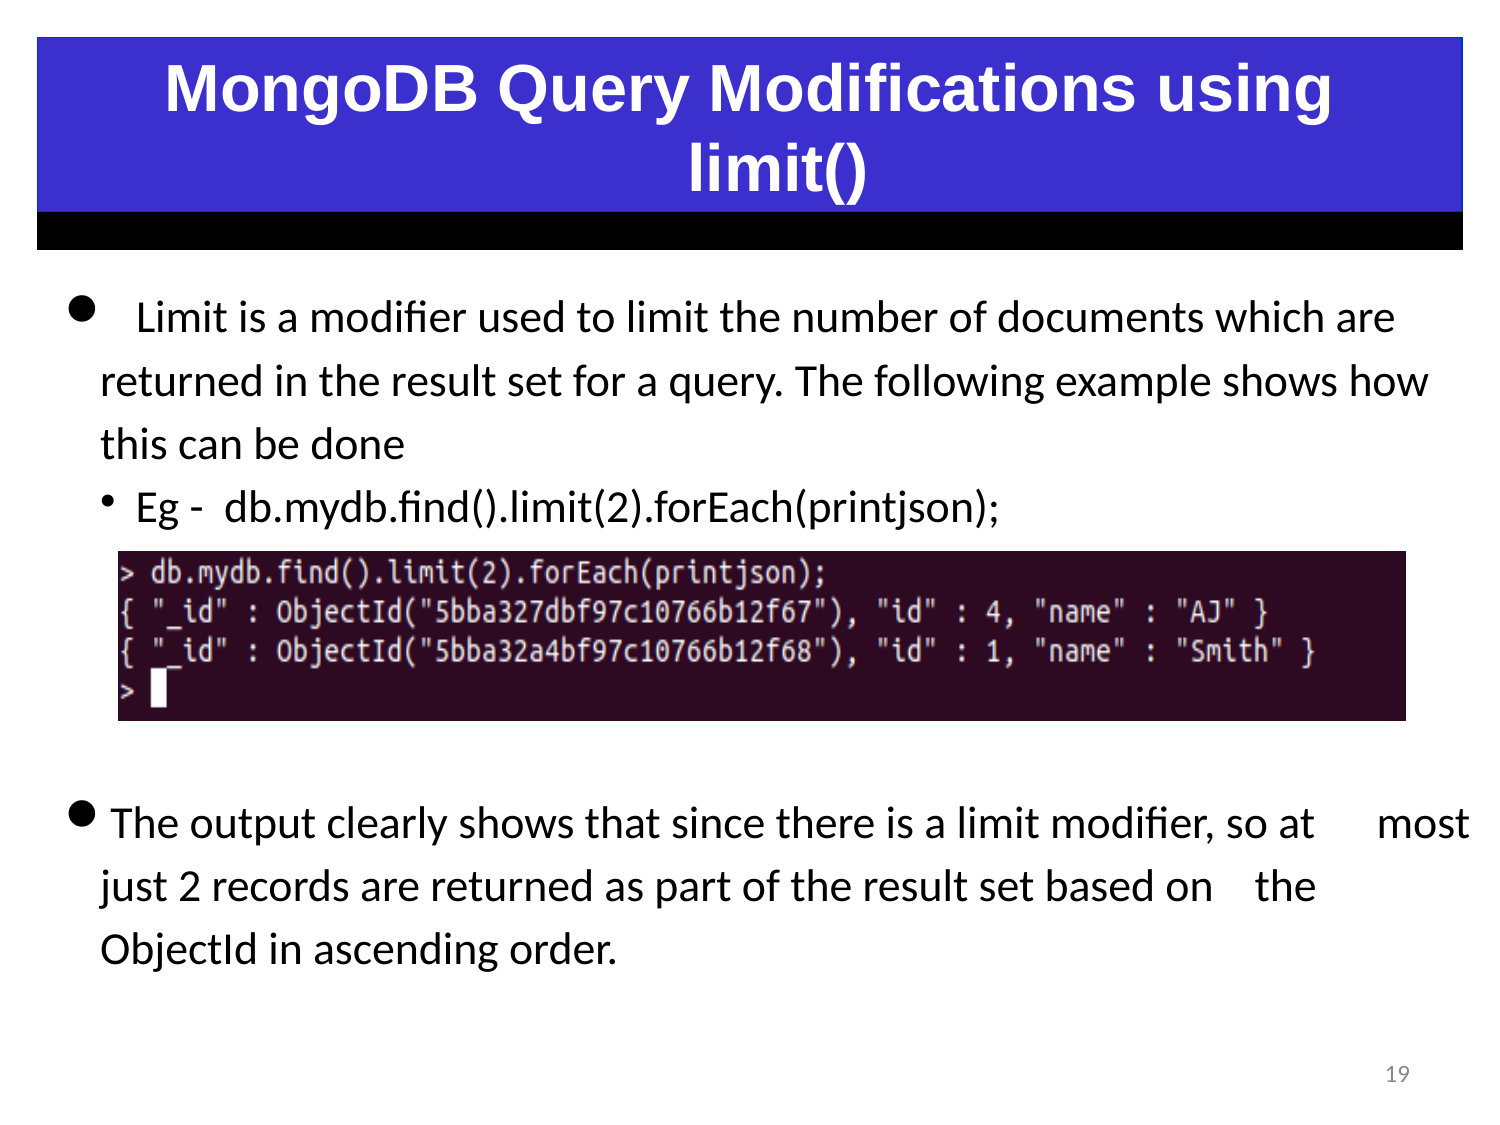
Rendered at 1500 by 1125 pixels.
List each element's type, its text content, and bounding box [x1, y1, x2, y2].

text_box MongoDB Query Modifications using limit() [50, 37, 1450, 213]
text_box 19 [1074, 1042, 1425, 1103]
picture [117, 551, 1406, 721]
text_box Limit is a modifier used to limit the number of documents which are returned in the result set for a query. The following example shows how this can be done Eg - db.mydb.find().limit(2).forEach(printjson); The output clearly shows that since there is a limit modifier, so at most just 2 records are returned as part of the result set based on the ObjectId in ascending order. [49, 271, 1488, 1043]
